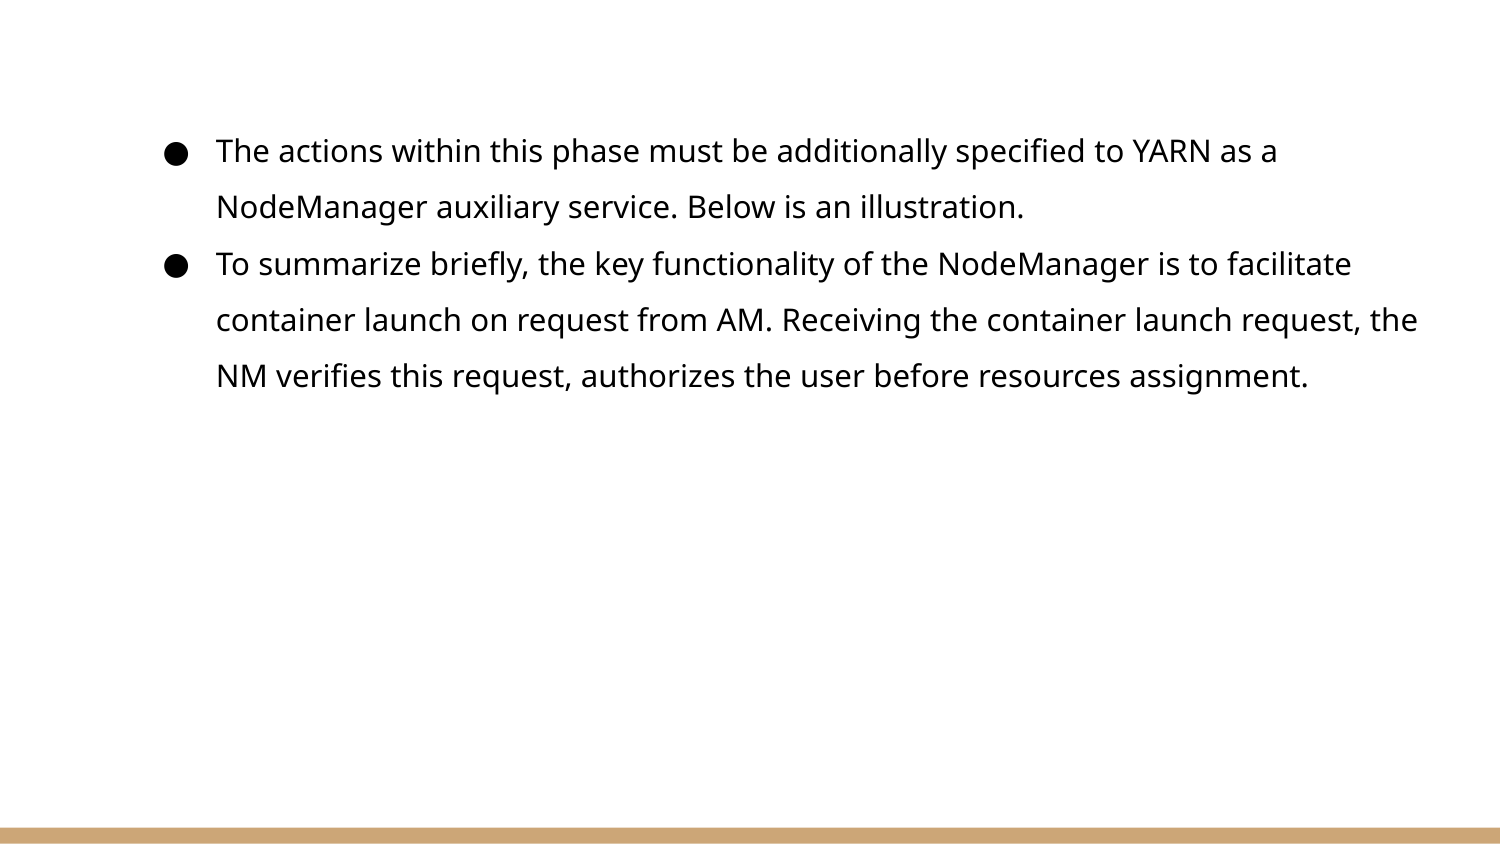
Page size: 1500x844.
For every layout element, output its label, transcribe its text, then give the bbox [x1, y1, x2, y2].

list The actions within this phase must be additionally specified to YARN as a NodeManager auxiliary service. Below is an illustration. To summarize briefly, the key functionality of the NodeManager is to facilitate container launch on request from AM. Receiving the container launch request, the NM verifies this request, authorizes the user before resources assignment. [50, 97, 1449, 752]
